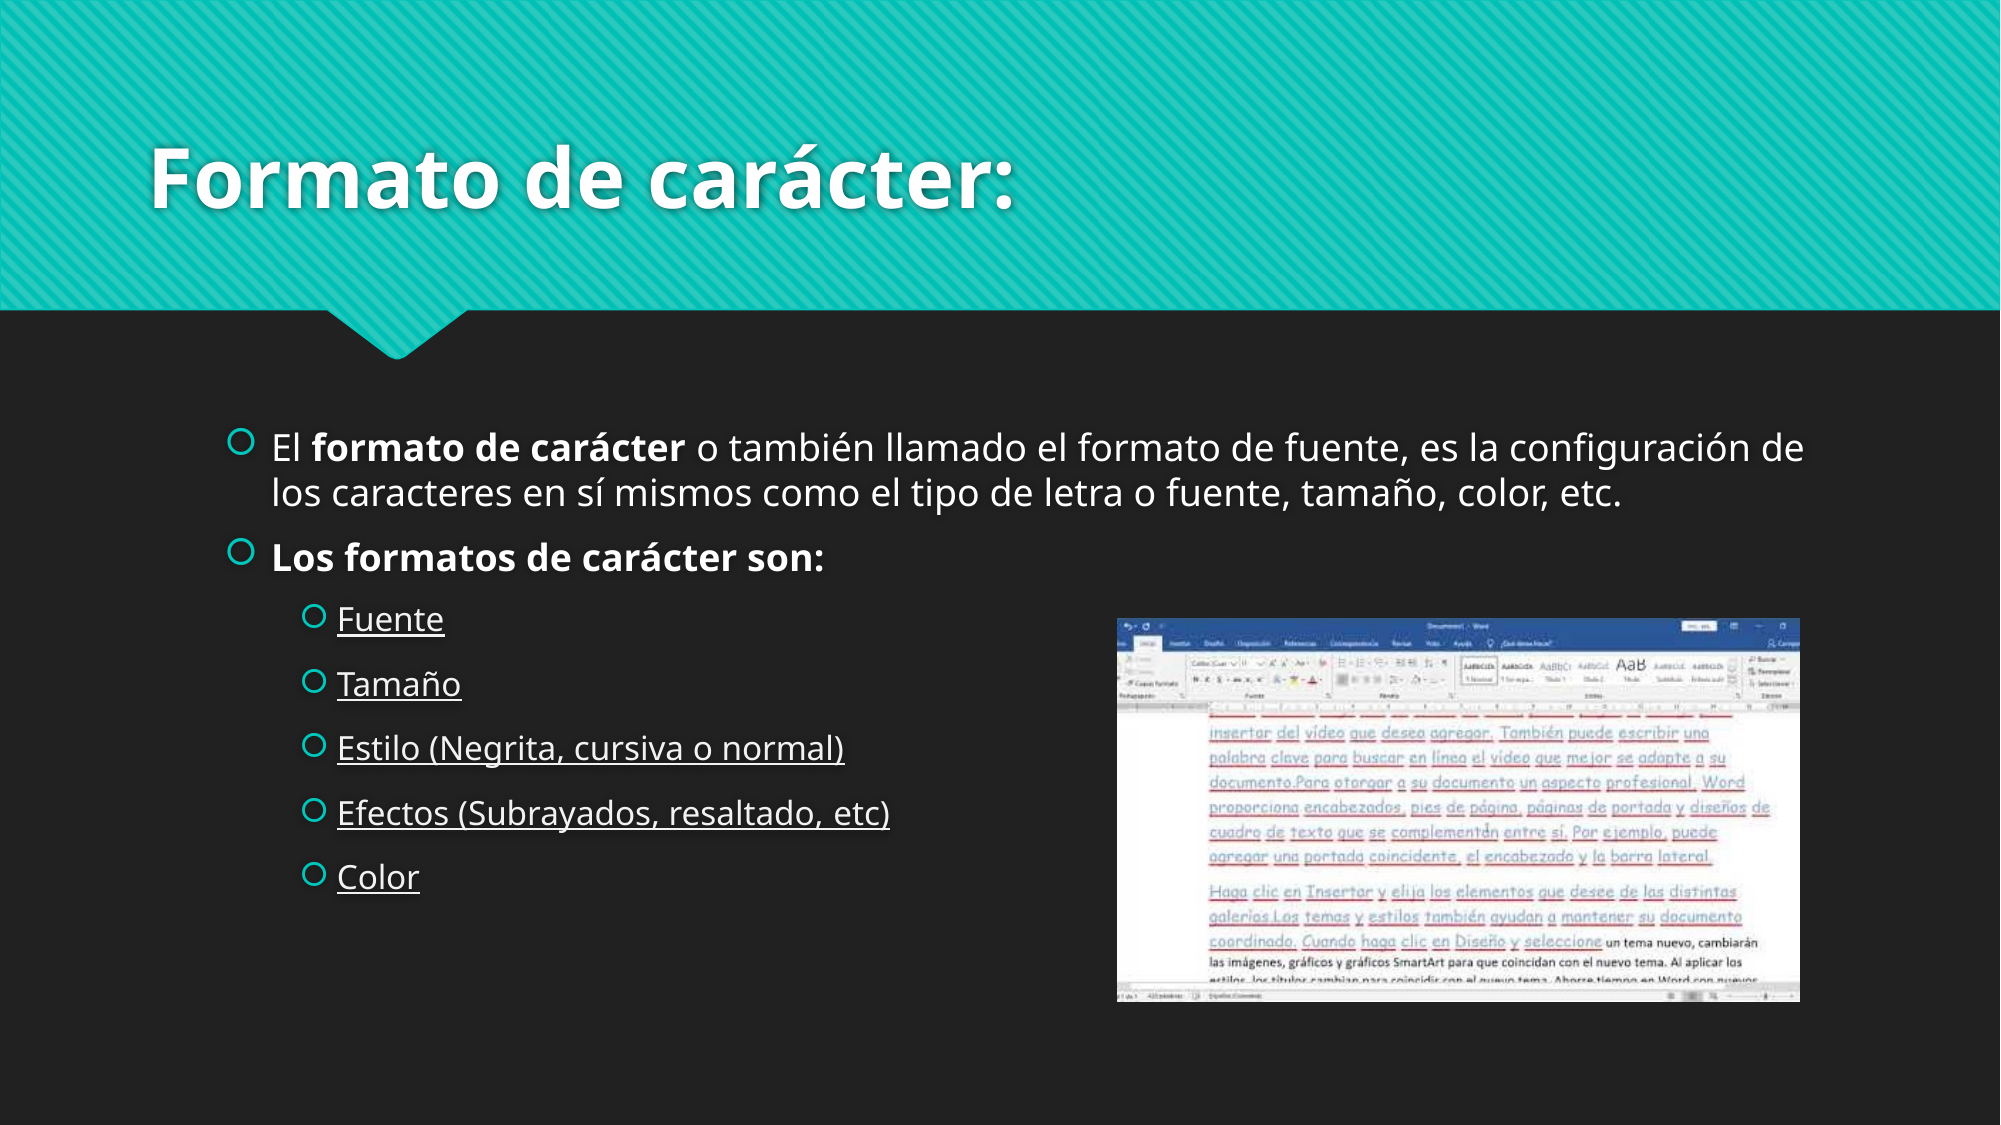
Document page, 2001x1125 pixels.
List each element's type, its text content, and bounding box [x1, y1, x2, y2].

list El formato de carácter o también llamado el formato de fuente, es la configuración de los caracteres en sí mismos como el tipo de letra o fuente, tamaño, color, etc. Los formatos de carácter son: Fuente Tamaño Estilo (Negrita, cursiva o normal) Efectos (Subrayados, resaltado, etc) Color [134, 364, 1866, 962]
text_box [1116, 617, 1801, 1003]
title Formato de carácter: [132, 73, 1868, 233]
